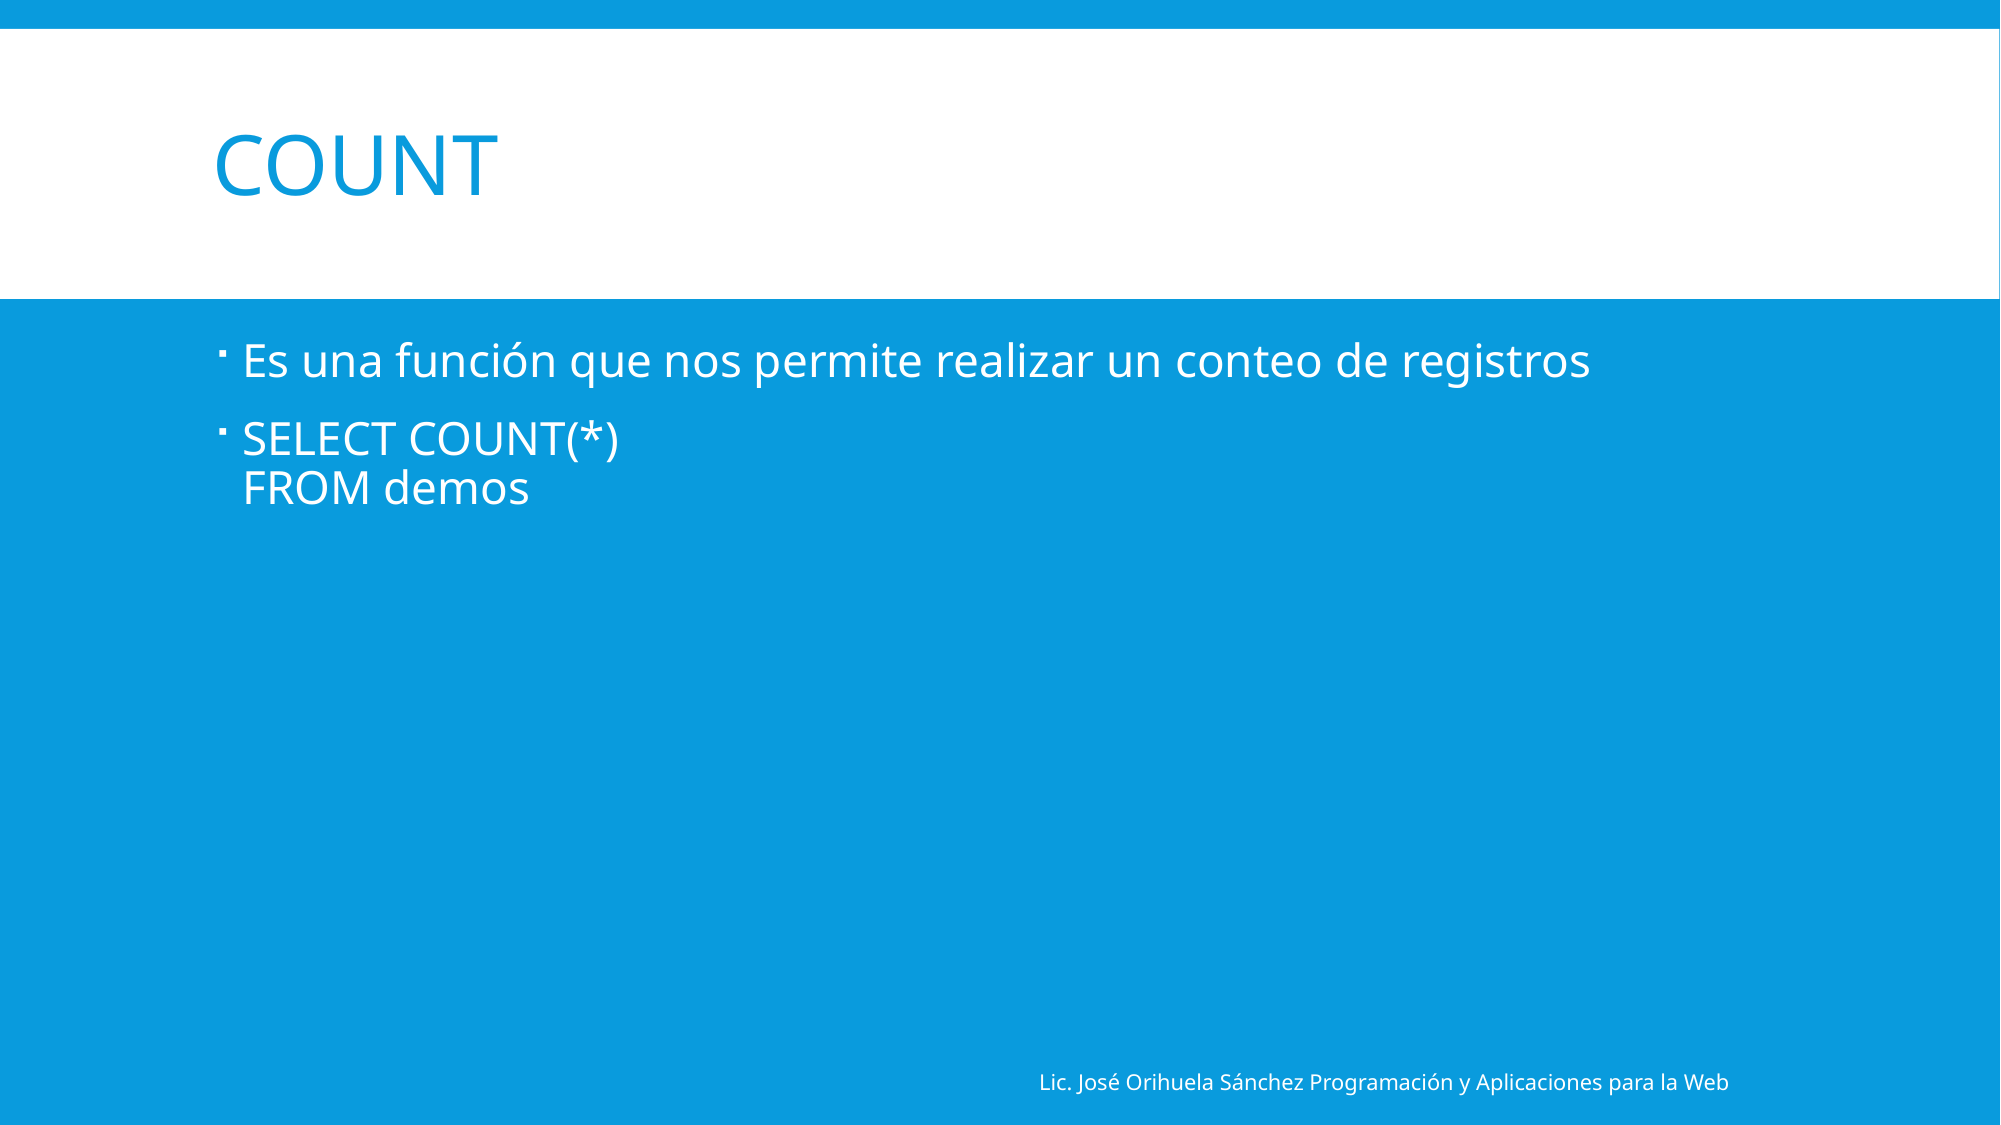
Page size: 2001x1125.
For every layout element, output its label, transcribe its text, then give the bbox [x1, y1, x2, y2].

footer Lic. José Orihuela Sánchez Programación y Aplicaciones para la Web [918, 1053, 1746, 1114]
list Es una función que nos permite realizar un conteo de registros SELECT COUNT(*) FROM demos [197, 329, 1803, 1020]
title COUNT [197, 46, 1803, 295]
